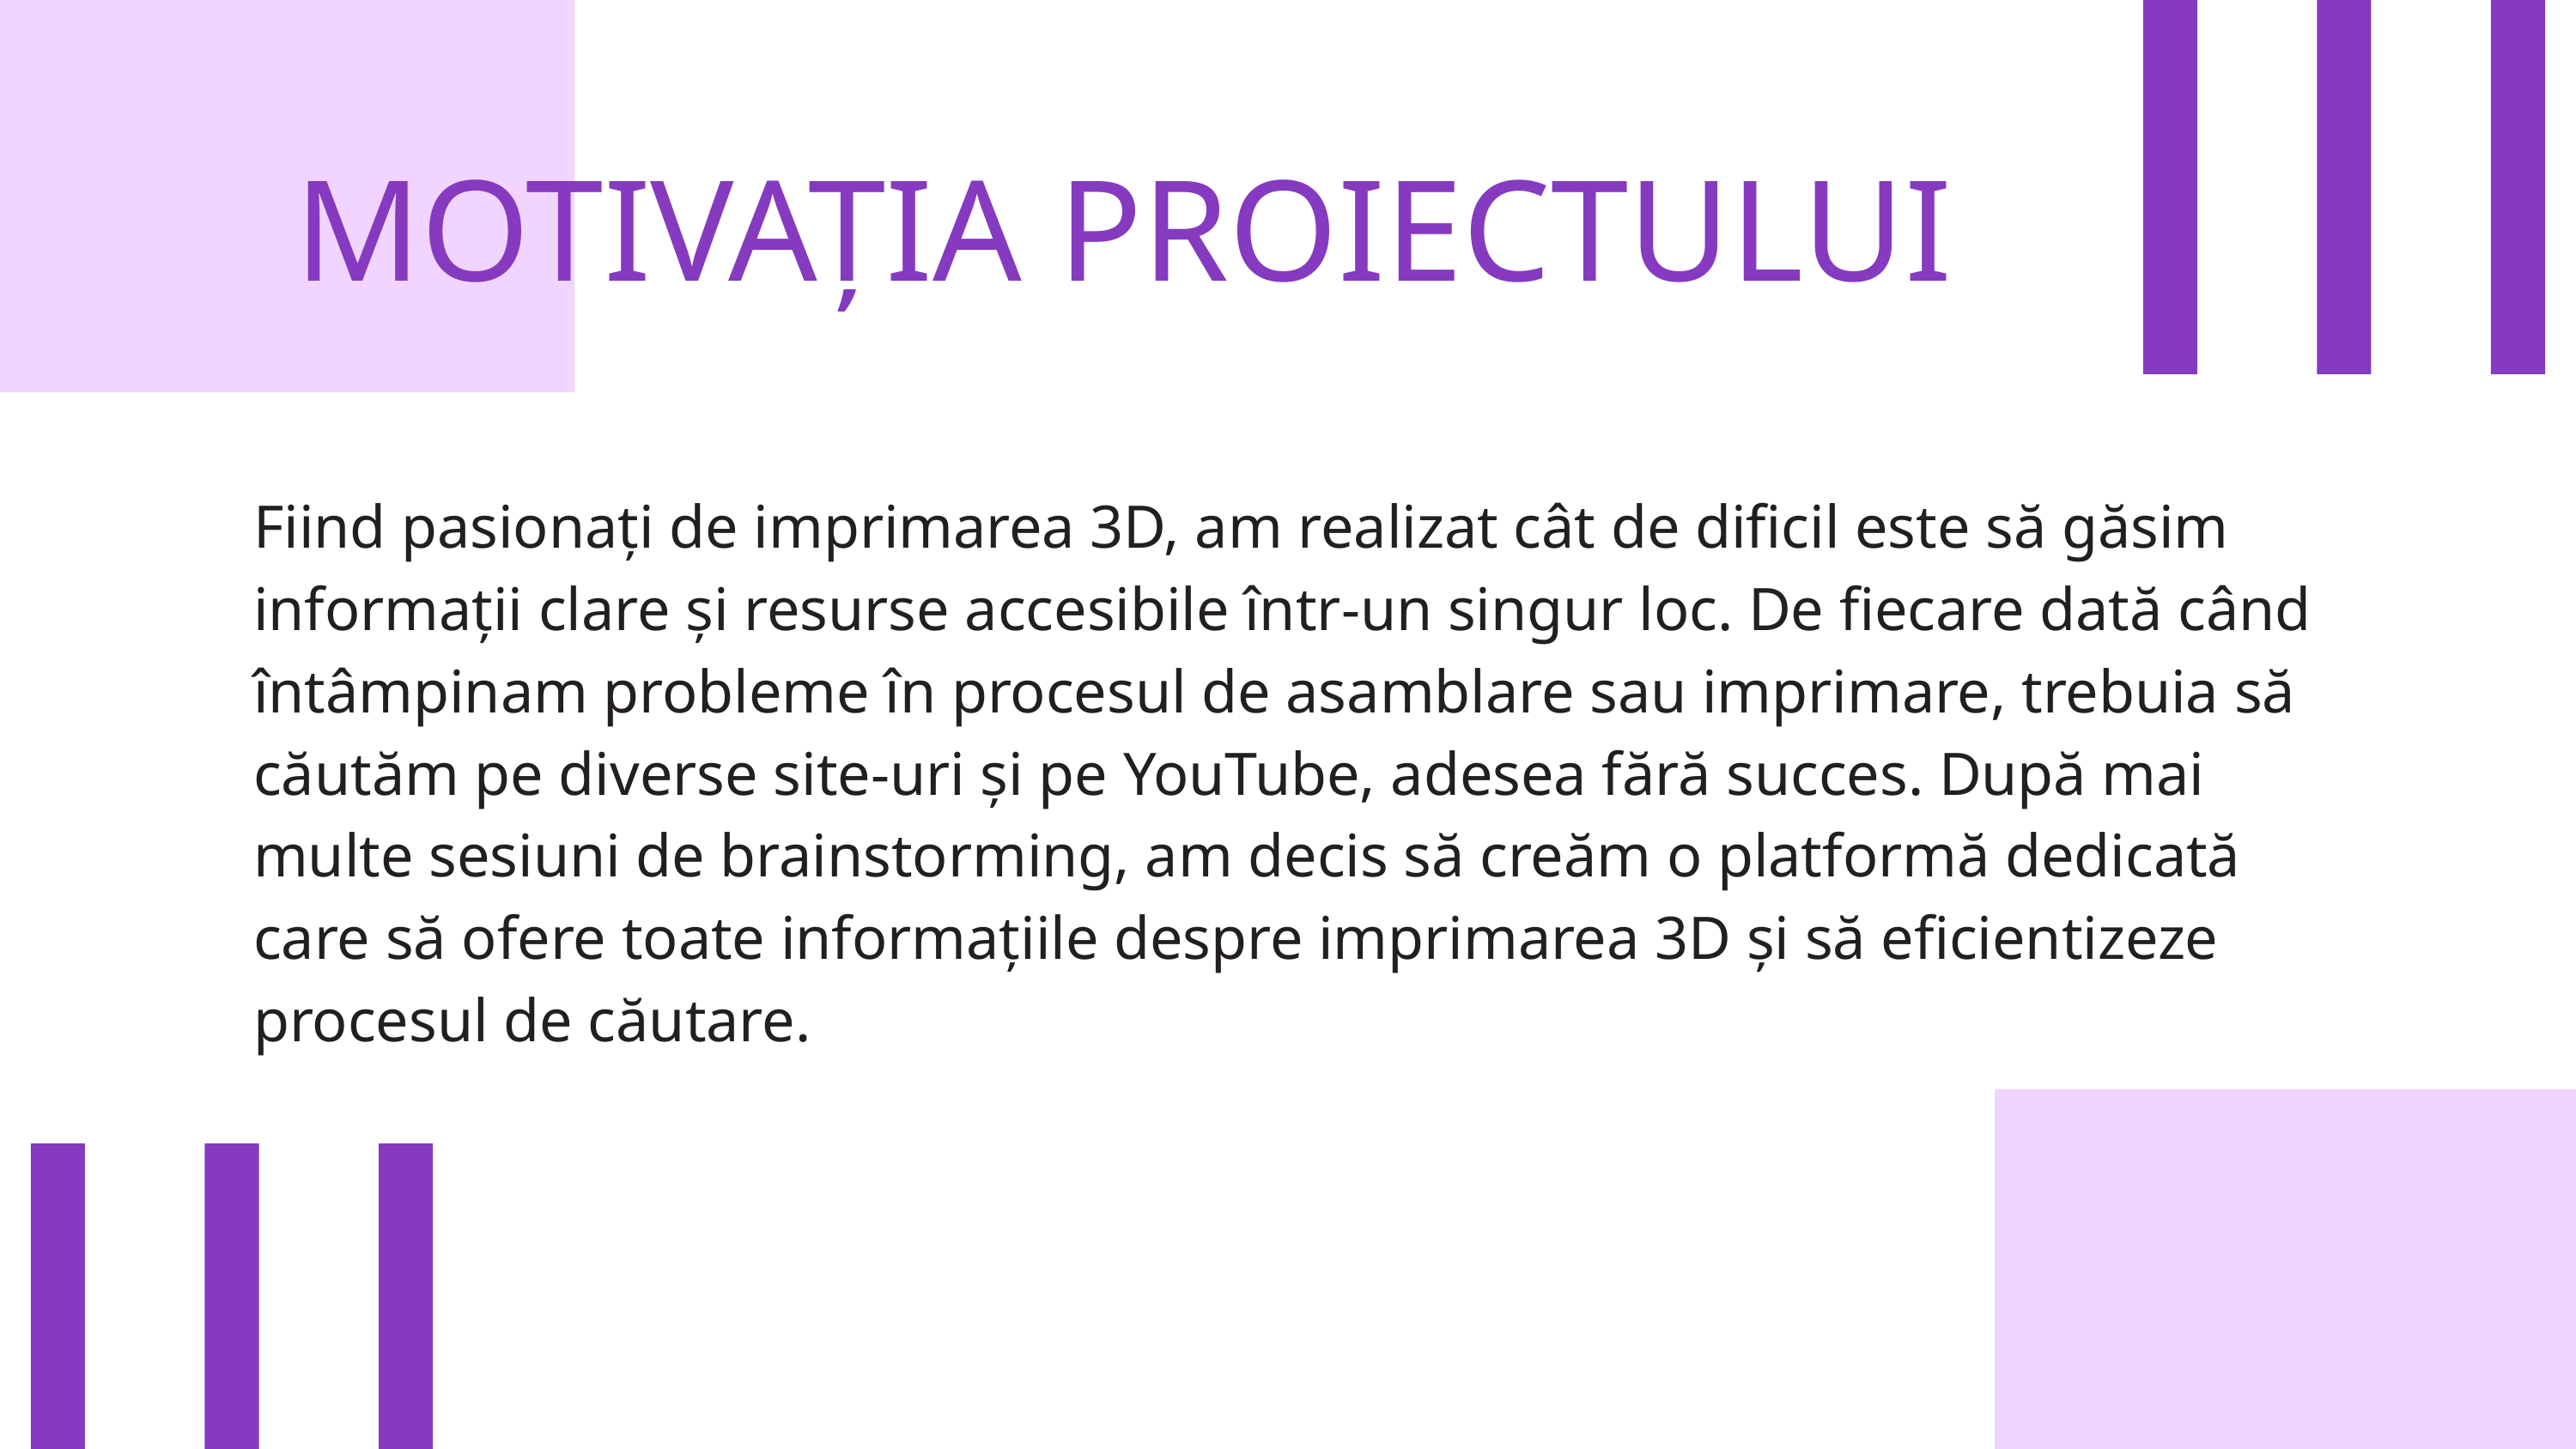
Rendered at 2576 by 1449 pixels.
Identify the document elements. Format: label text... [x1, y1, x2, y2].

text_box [1994, 1089, 2576, 1449]
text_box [2142, 0, 2576, 375]
text_box MOTIVAȚIA PROIECTULUI [578, 155, 2079, 309]
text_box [0, 0, 574, 392]
text_box Fiind pasionați de imprimarea 3D, am realizat cât de dificil este să găsim informații clare și resurse accesibile într-un singur loc. De fiecare dată când întâmpinam probleme în procesul de asamblare sau imprimare, trebuia să căutăm pe diverse site-uri și pe YouTube, adesea fără succes. După mai multe sesiuni de brainstorming, am decis să creăm o platformă dedicată care să ofere toate informațiile despre imprimarea 3D și să eficientizeze procesul de căutare. [253, 477, 2323, 1053]
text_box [0, 1143, 434, 1449]
